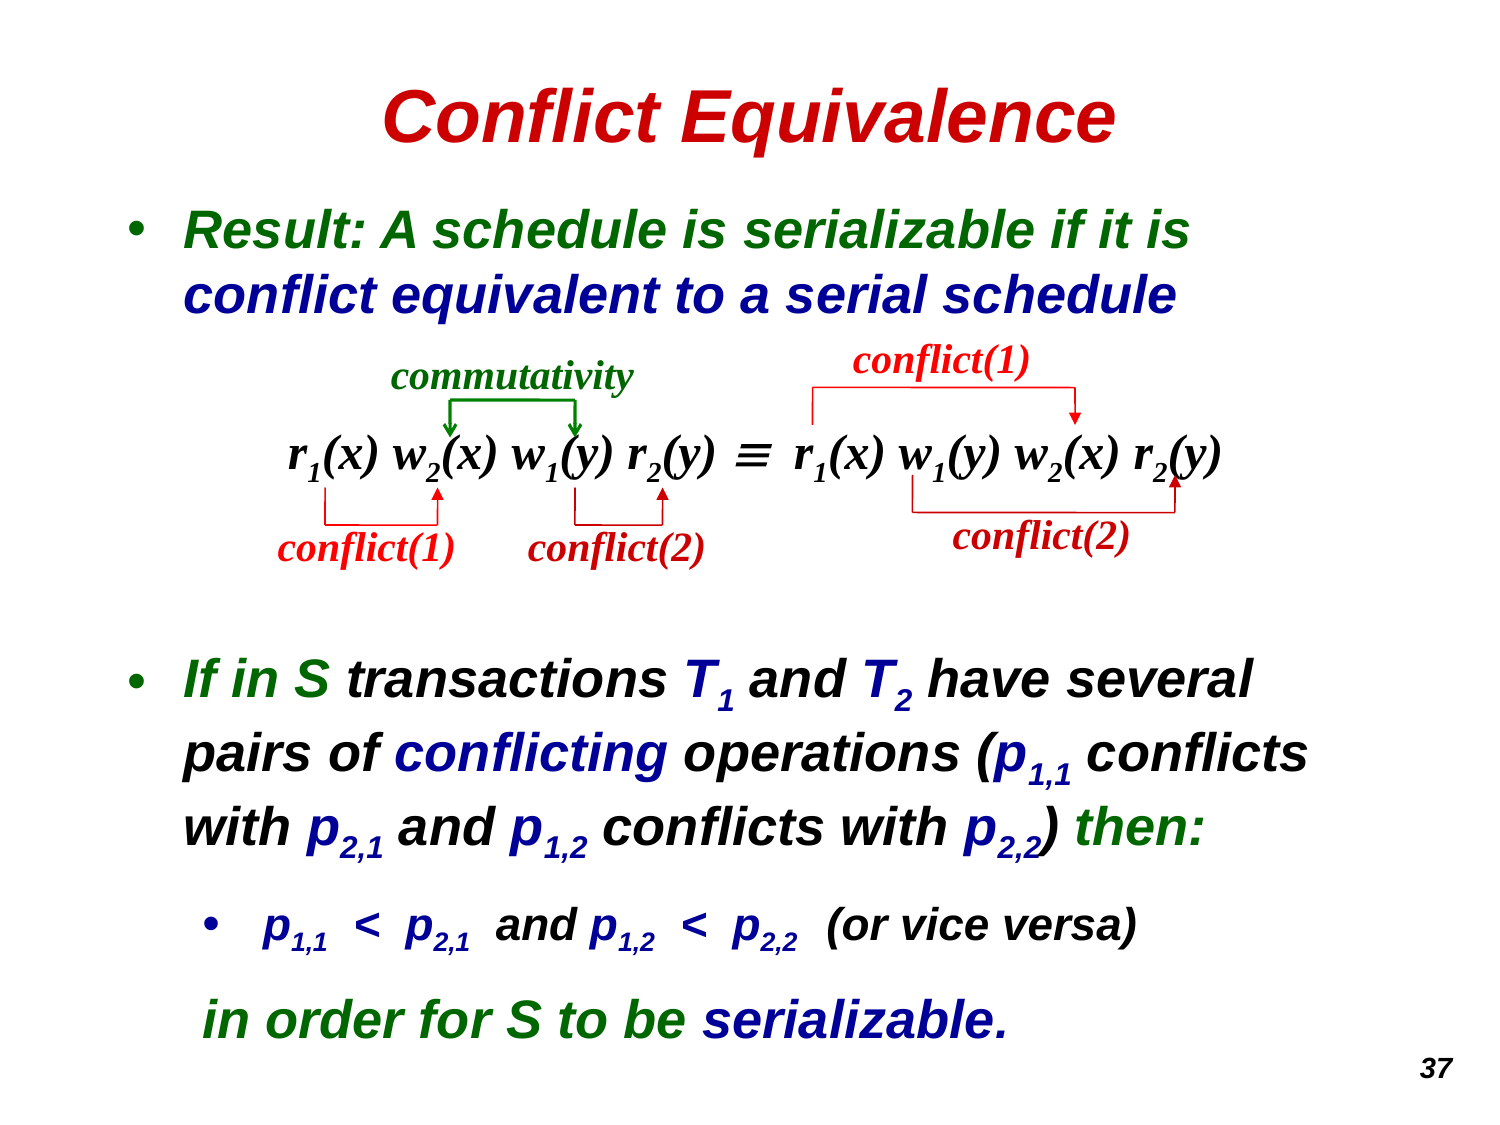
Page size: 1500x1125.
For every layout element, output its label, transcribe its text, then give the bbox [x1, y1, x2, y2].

text_box r1(x) w2(x) w1(y) r2(y)  [273, 412, 774, 496]
text_box [1154, 1042, 1468, 1118]
text_box Conflict Equivalence [112, 50, 1388, 175]
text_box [537, 487, 697, 578]
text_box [774, 324, 1243, 566]
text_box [374, 347, 650, 438]
text_box Result: A schedule is serializable if it is conflict equivalent to a serial schedule If in S transactions T1 and T2 have several pairs of conflicting operations (p1,1 conflicts with p2,1 and p1,2 conflicts with p2,2) then: p1,1 < p2,1 and p1,2 < p2,2 (or vice versa) in order for S to be serializable. [112, 187, 1413, 1063]
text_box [287, 487, 447, 578]
